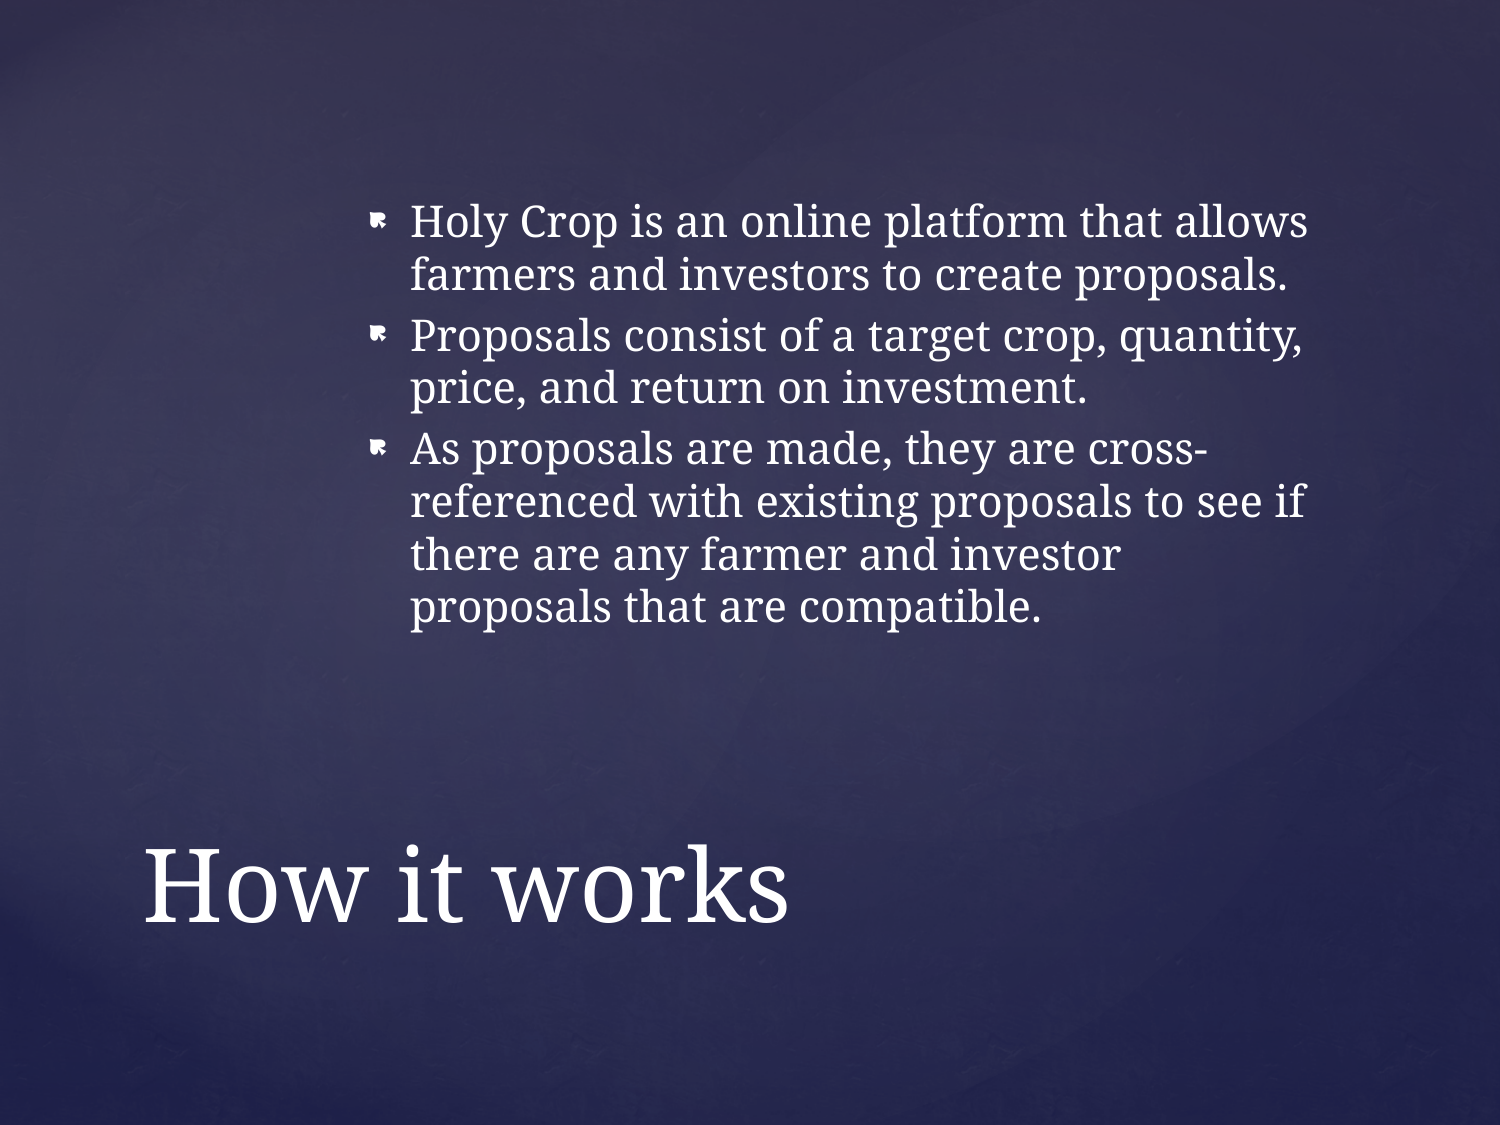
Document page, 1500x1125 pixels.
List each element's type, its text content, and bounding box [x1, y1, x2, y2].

list Holy Crop is an online platform that allows farmers and investors to create proposals. Proposals consist of a target crop, quantity, price, and return on investment. As proposals are made, they are cross-referenced with existing proposals to see if there are any farmer and investor proposals that are compatible. [350, 112, 1350, 713]
title How it works [127, 800, 1365, 950]
